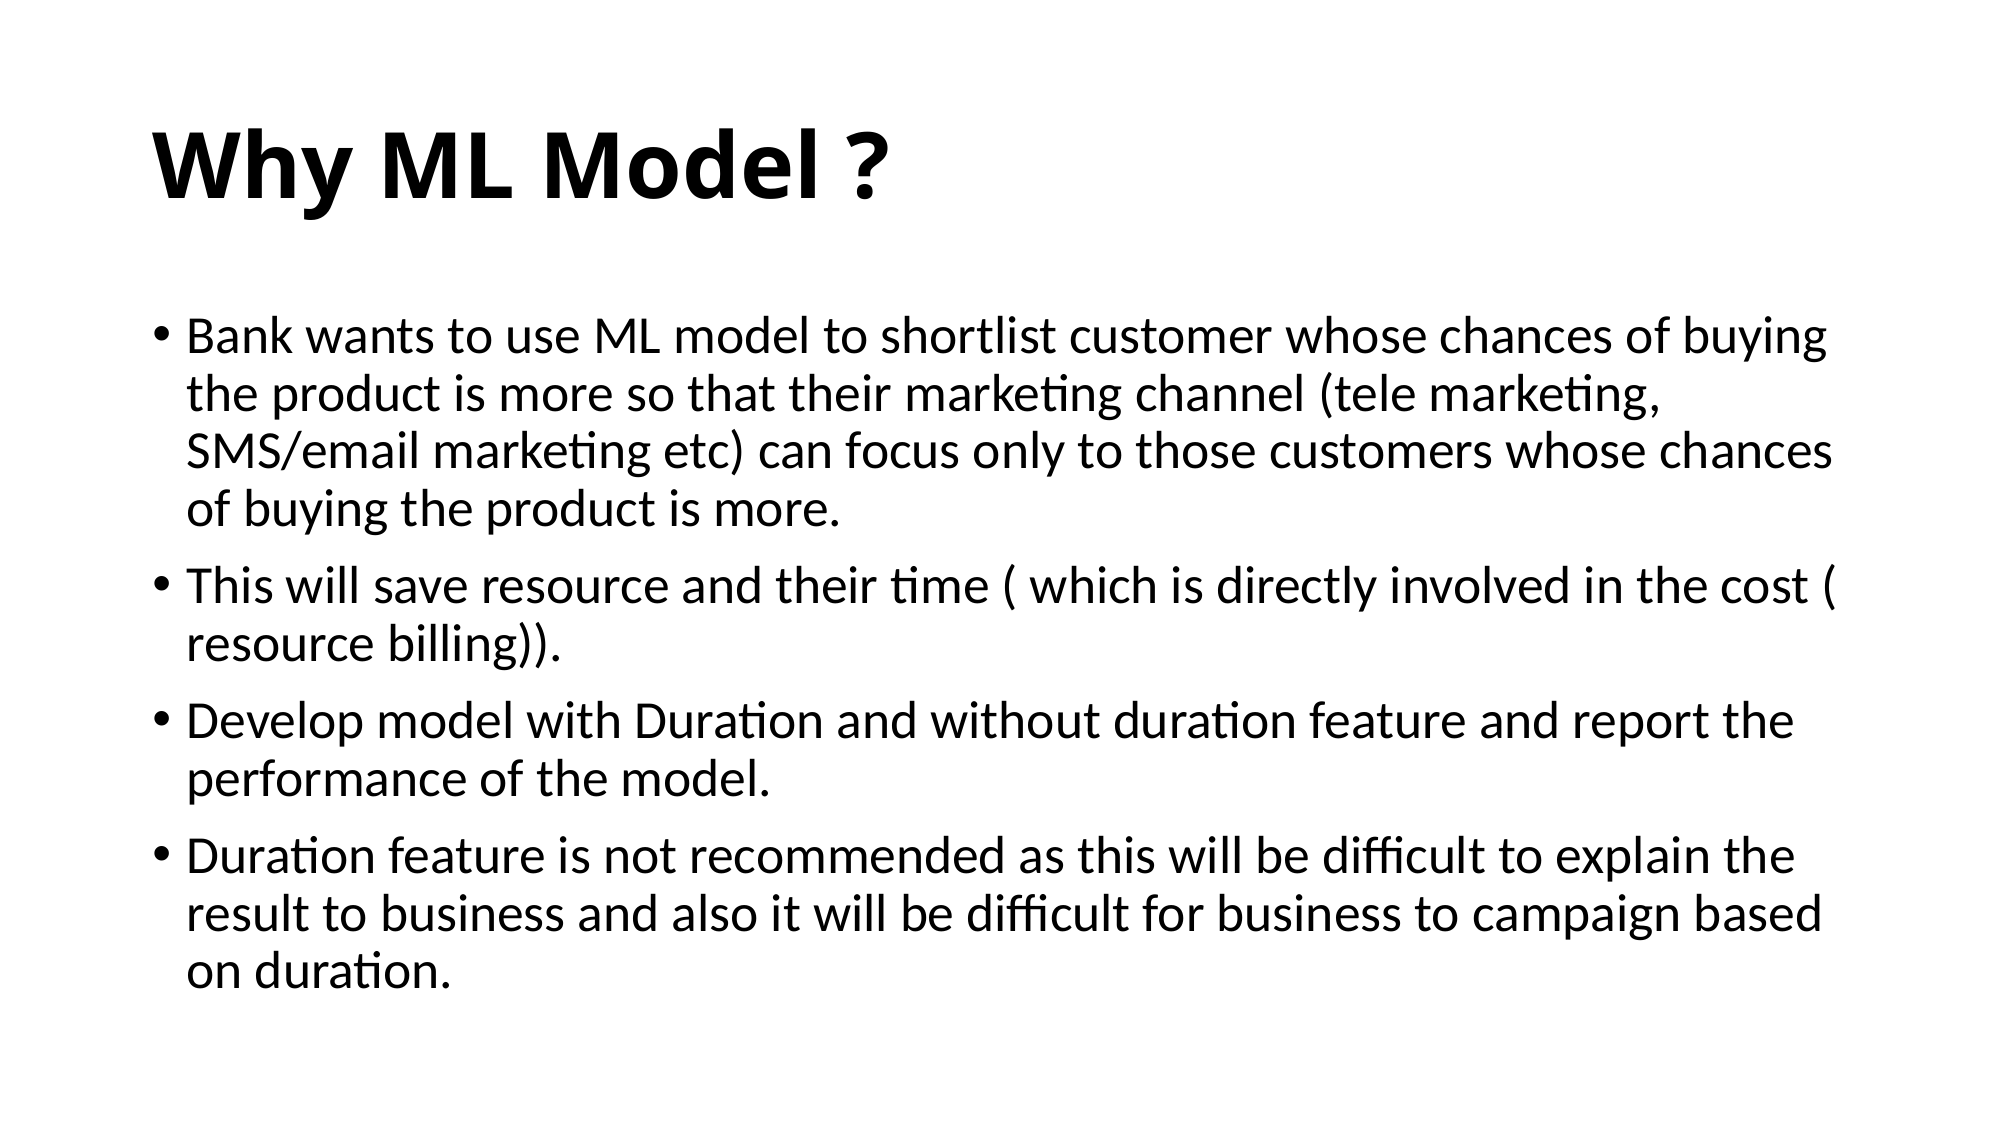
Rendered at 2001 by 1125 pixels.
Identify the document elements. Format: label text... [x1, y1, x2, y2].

list Bank wants to use ML model to shortlist customer whose chances of buying the product is more so that their marketing channel (tele marketing, SMS/email marketing etc) can focus only to those customers whose chances of buying the product is more. This will save resource and their time ( which is directly involved in the cost ( resource billing)). Develop model with Duration and without duration feature and report the performance of the model. Duration feature is not recommended as this will be difficult to explain the result to business and also it will be difficult for business to campaign based on duration. [137, 299, 1863, 1014]
title Why ML Model ? [137, 59, 1863, 278]
